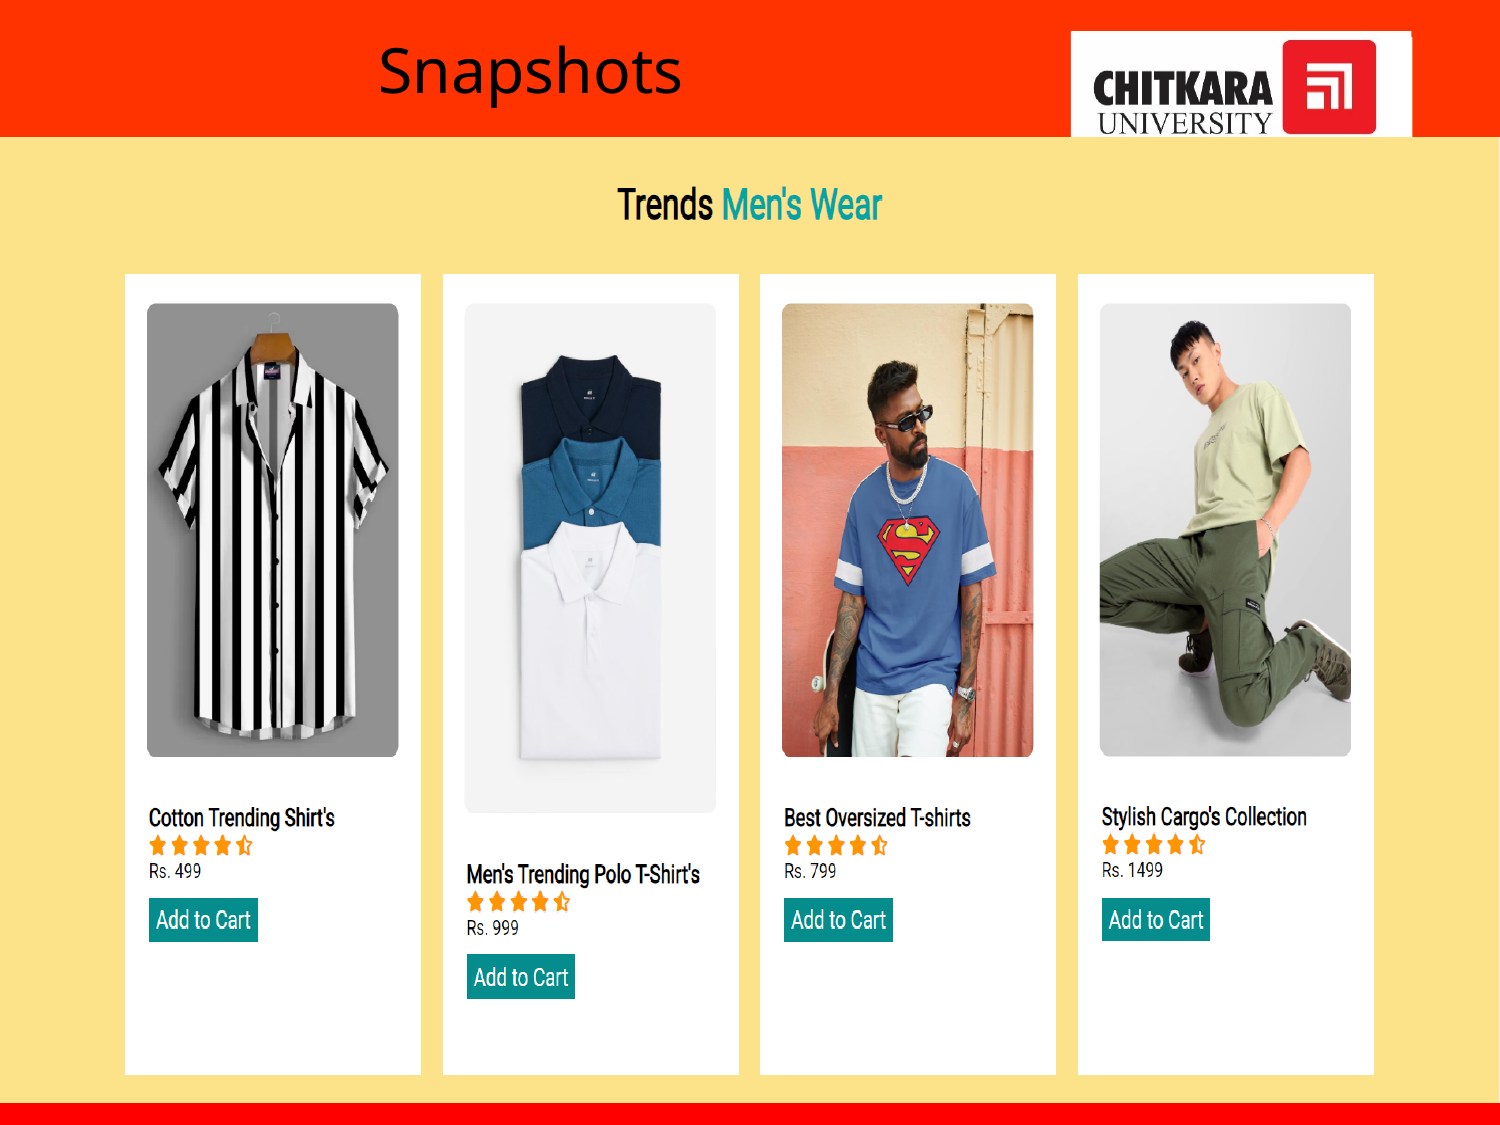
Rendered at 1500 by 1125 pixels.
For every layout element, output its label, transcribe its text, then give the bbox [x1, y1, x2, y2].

title Snapshots [0, 0, 1063, 136]
picture [0, 37, 1500, 1103]
